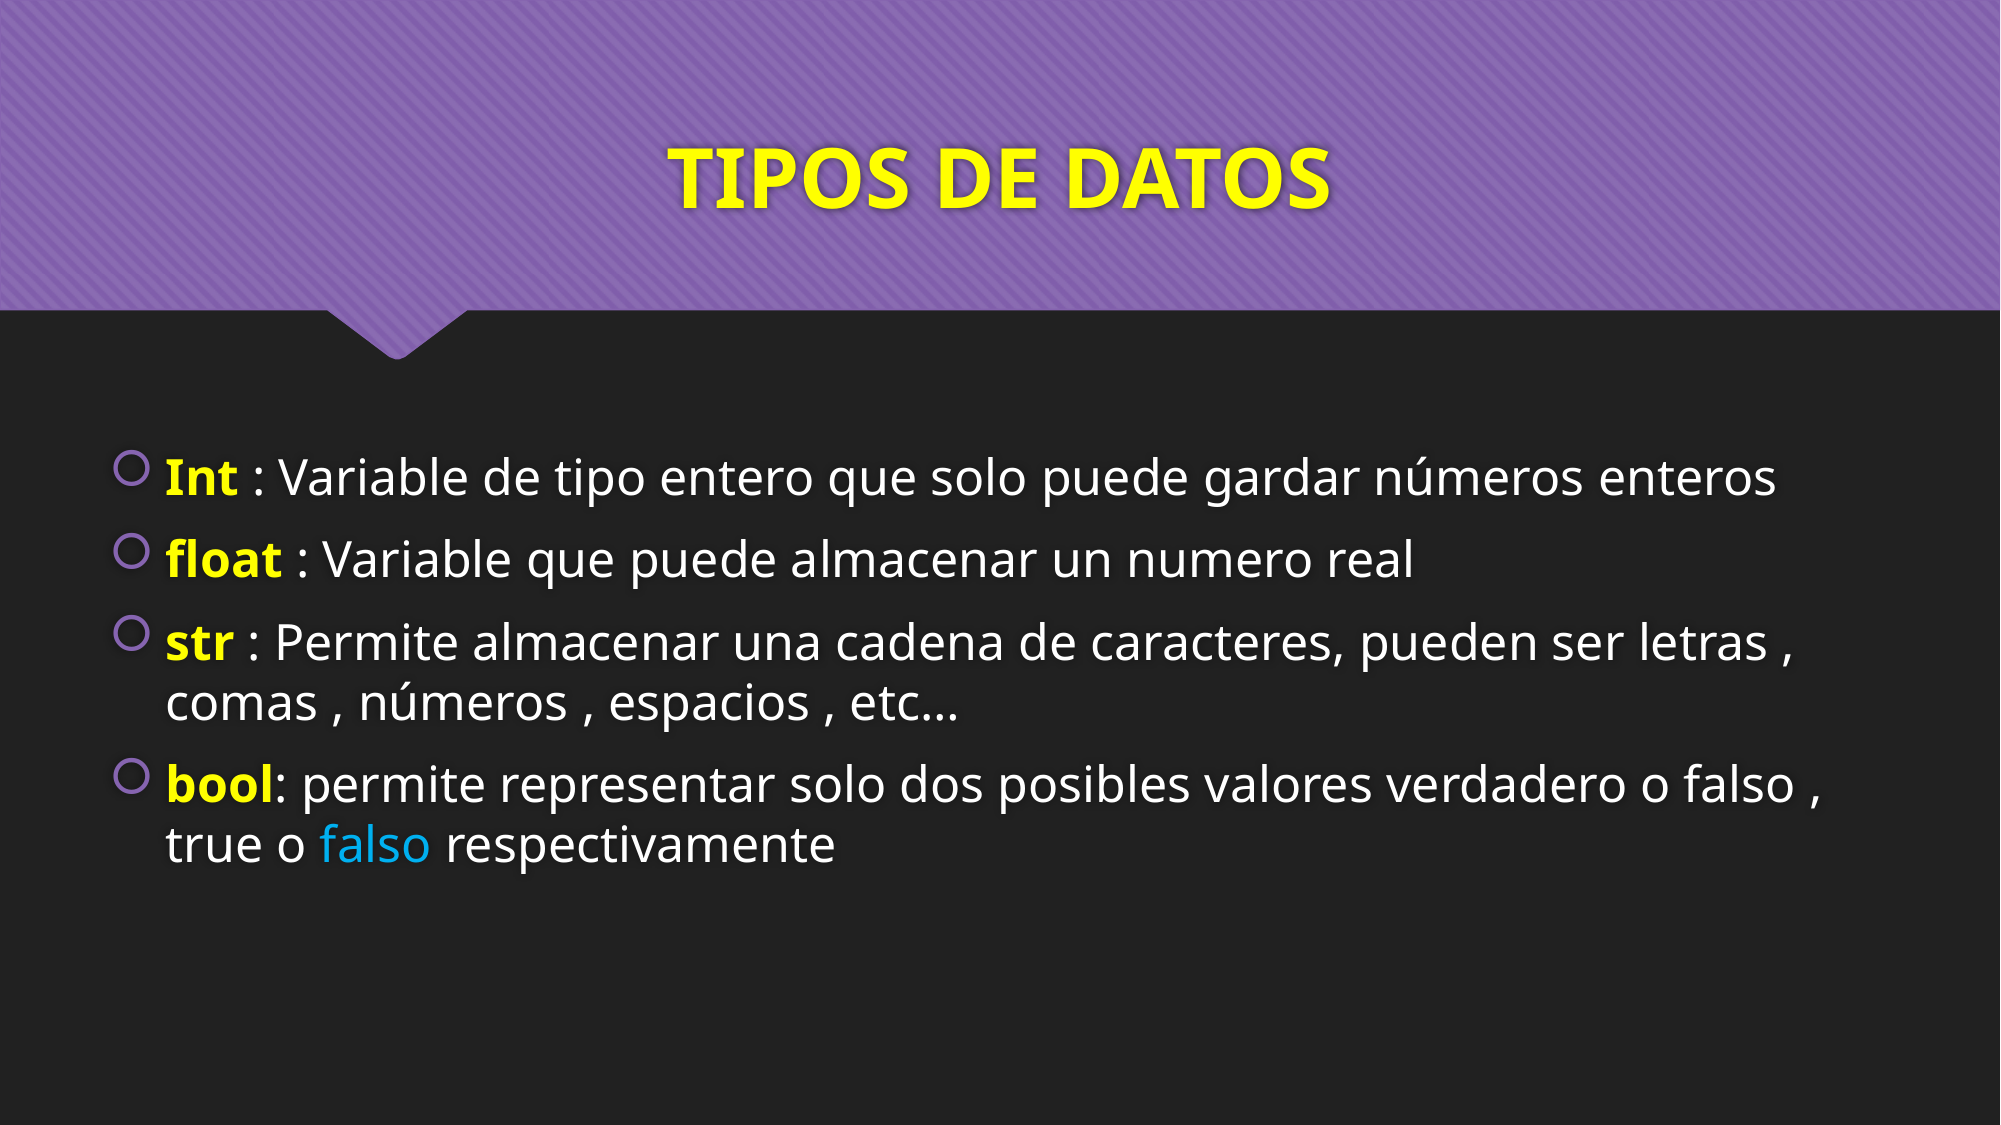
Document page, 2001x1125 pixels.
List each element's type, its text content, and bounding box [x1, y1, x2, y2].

list Int : Variable de tipo entero que solo puede gardar números enteros float : Variable que puede almacenar un numero real str : Permite almacenar una cadena de caracteres, pueden ser letras , comas , números , espacios , etc… bool: permite representar solo dos posibles valores verdadero o falso , true o falso respectivamente [94, 304, 1863, 1014]
title TIPOS DE DATOS [132, 73, 1868, 233]
